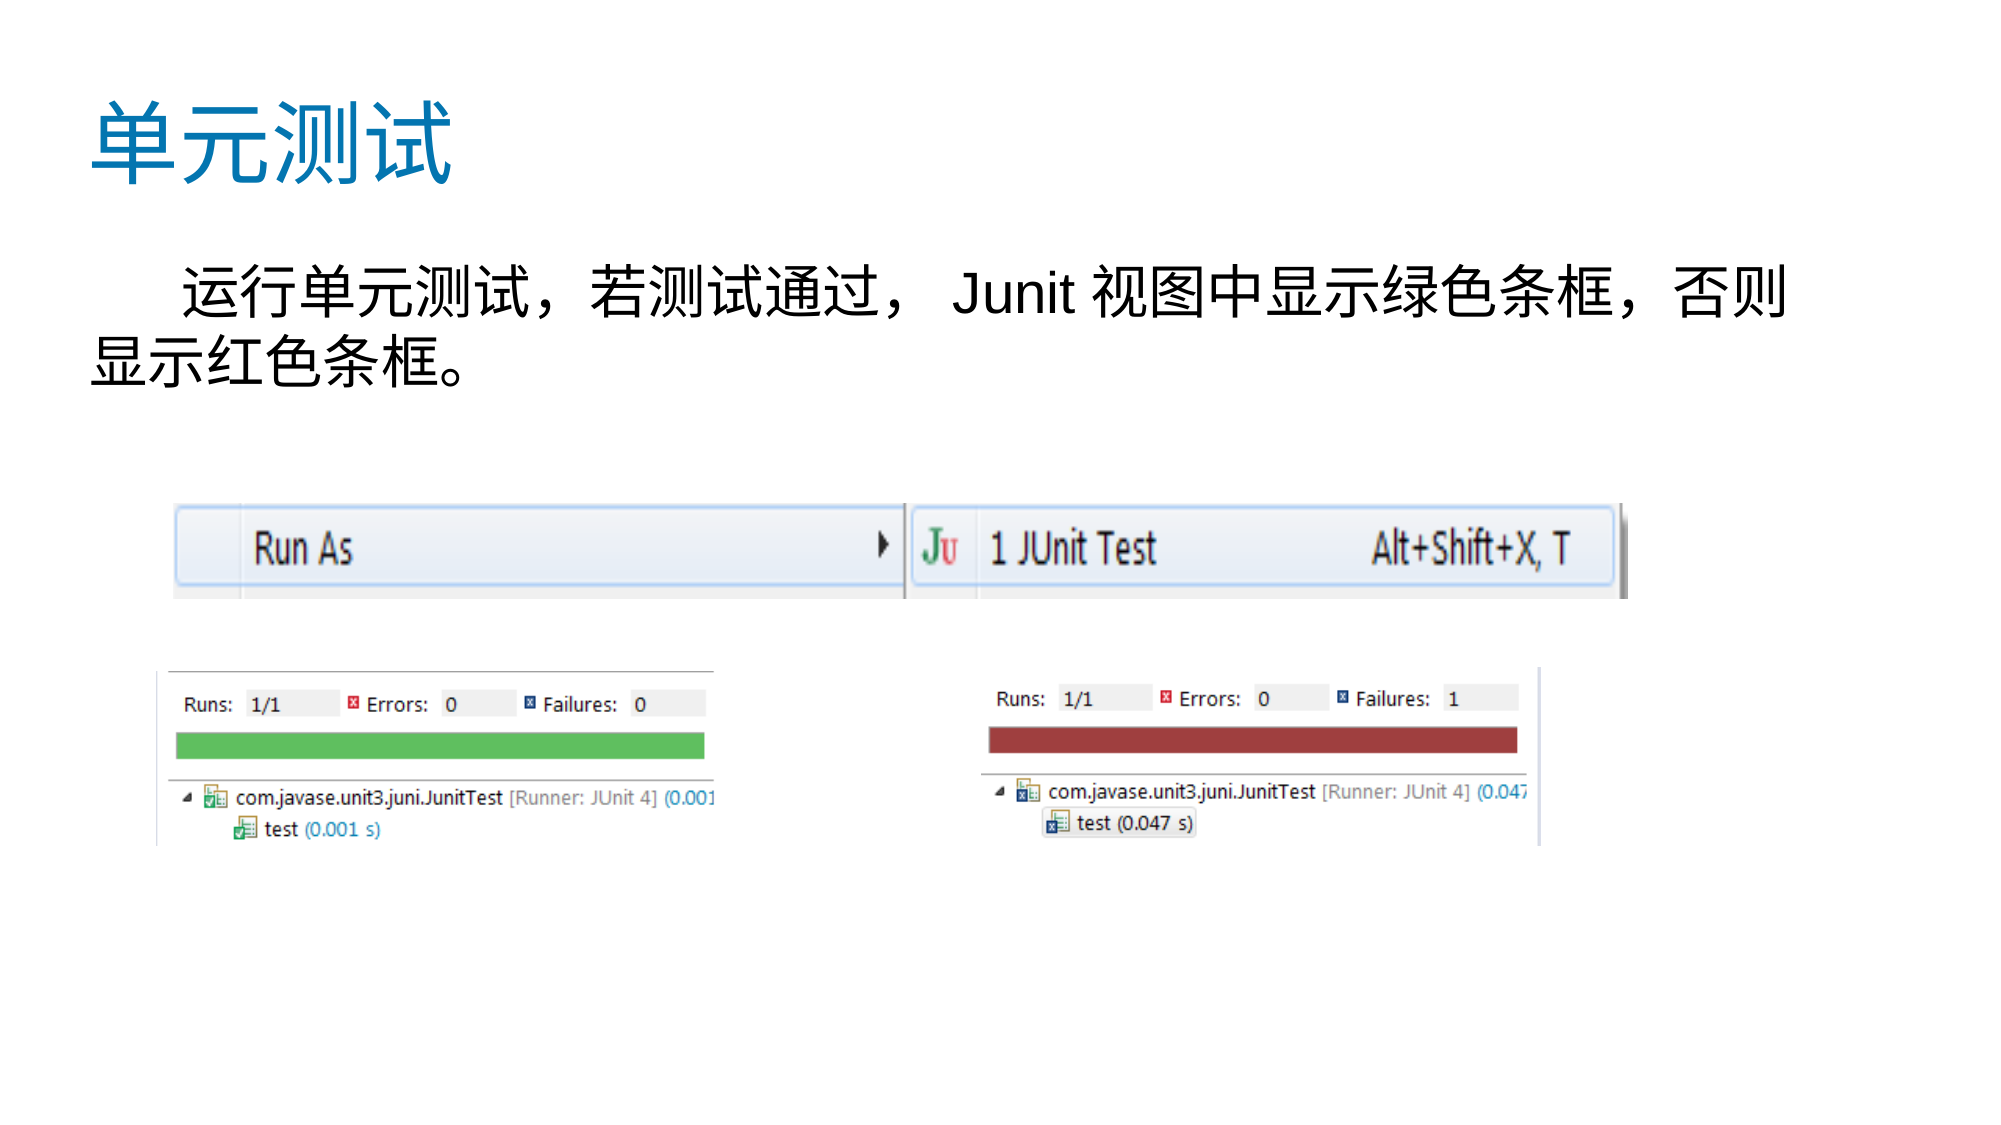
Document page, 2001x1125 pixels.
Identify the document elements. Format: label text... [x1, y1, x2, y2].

text_box 运行单元测试，若测试通过，Junit视图中显示绿色条框，否则显示红色条框。 [74, 247, 1852, 403]
picture [981, 667, 1541, 846]
picture [156, 671, 725, 846]
text_box 单元测试 [72, 59, 1662, 205]
picture [173, 503, 1628, 600]
